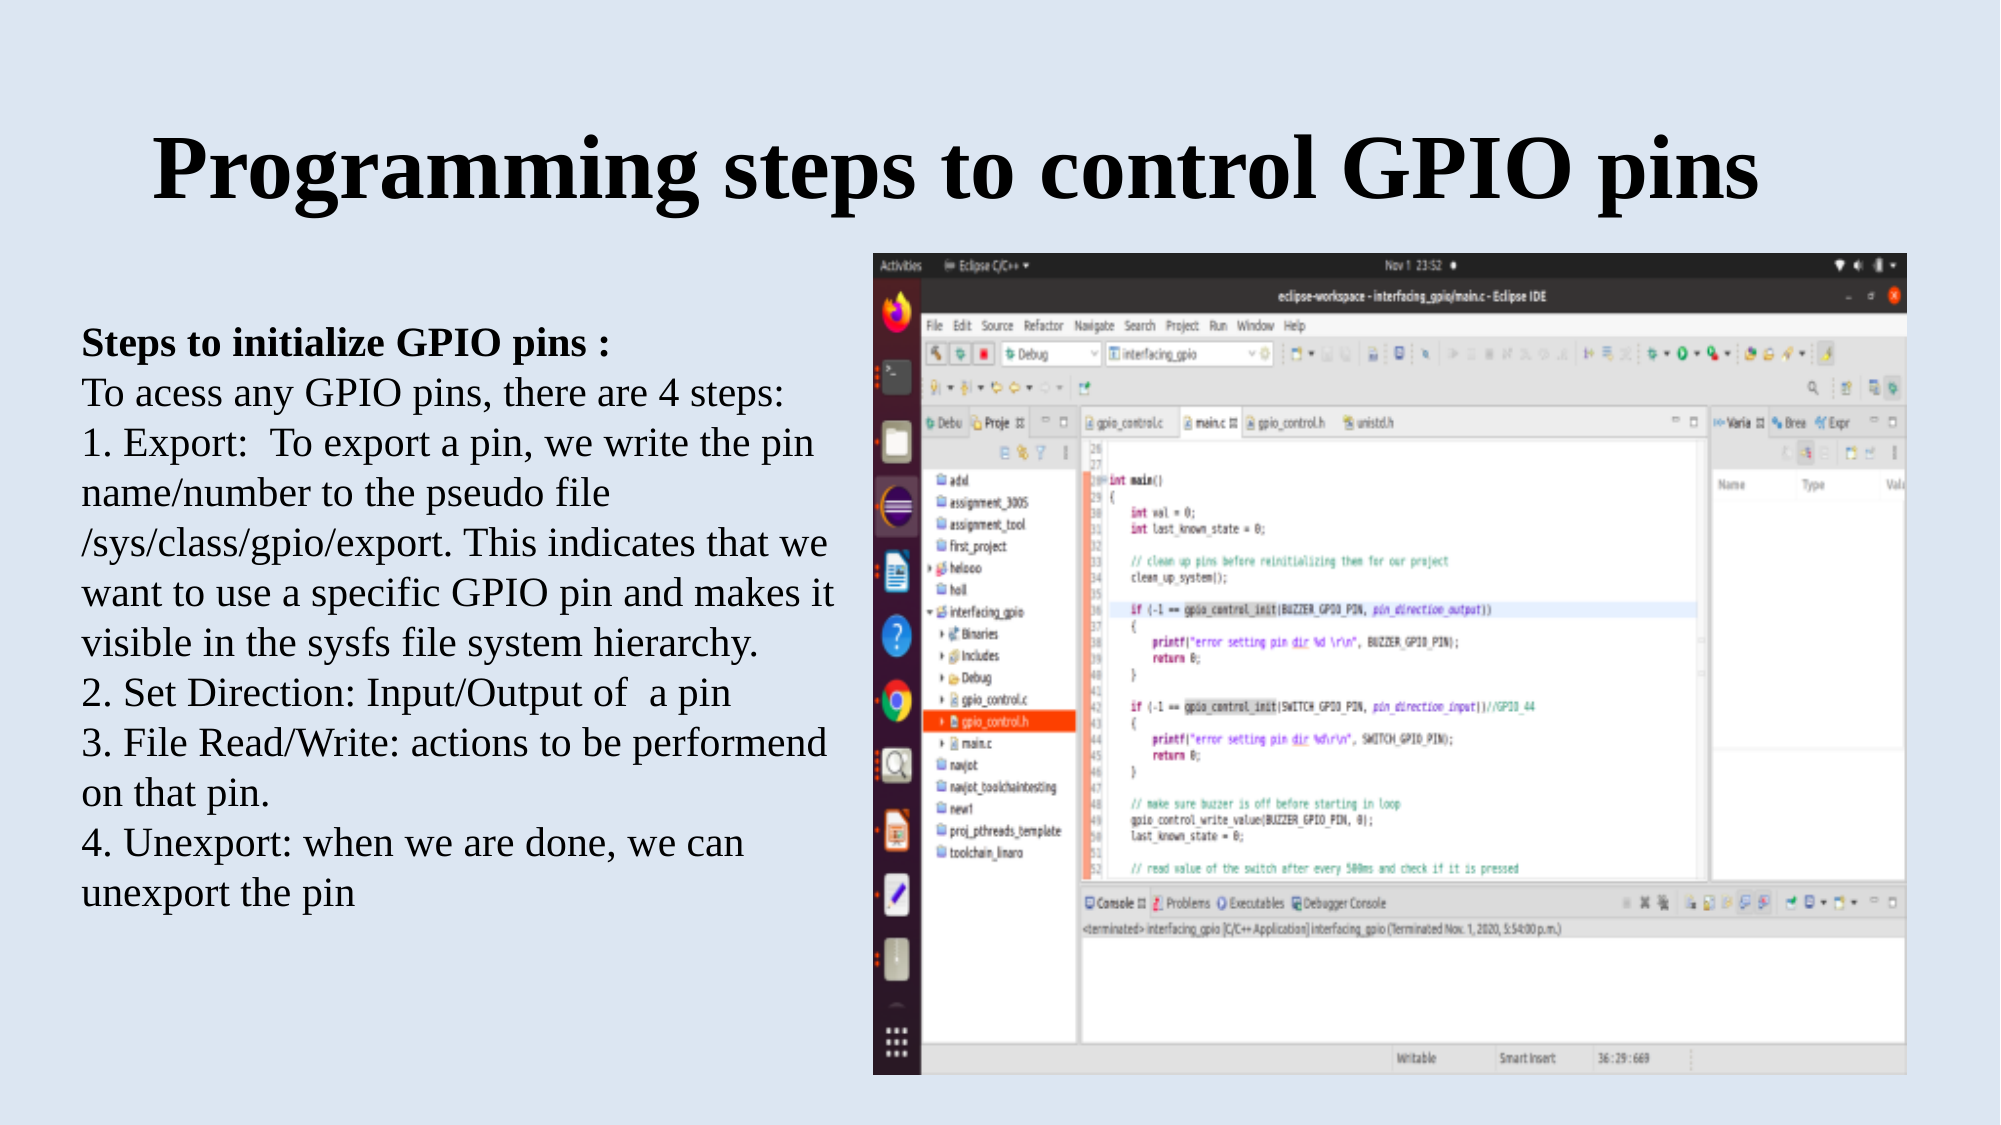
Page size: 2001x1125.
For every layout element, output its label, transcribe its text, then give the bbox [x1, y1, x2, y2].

title Programming steps to control GPIO pins [137, 59, 1863, 278]
text_box Steps to initialize GPIO pins : To acess any GPIO pins, there are 4 steps: 1. Export: To export a pin, we write the pin name/number to the pseudo file /sys/class/gpio/export. This indicates that we want to use a specific GPIO pin and makes it visible in the sysfs file system hierarchy. 2. Set Direction: Input/Output of a pin 3. File Read/Write: actions to be performend on that pin. 4. Unexport: when we are done, we can unexport the pin [66, 307, 861, 923]
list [873, 253, 1907, 1075]
